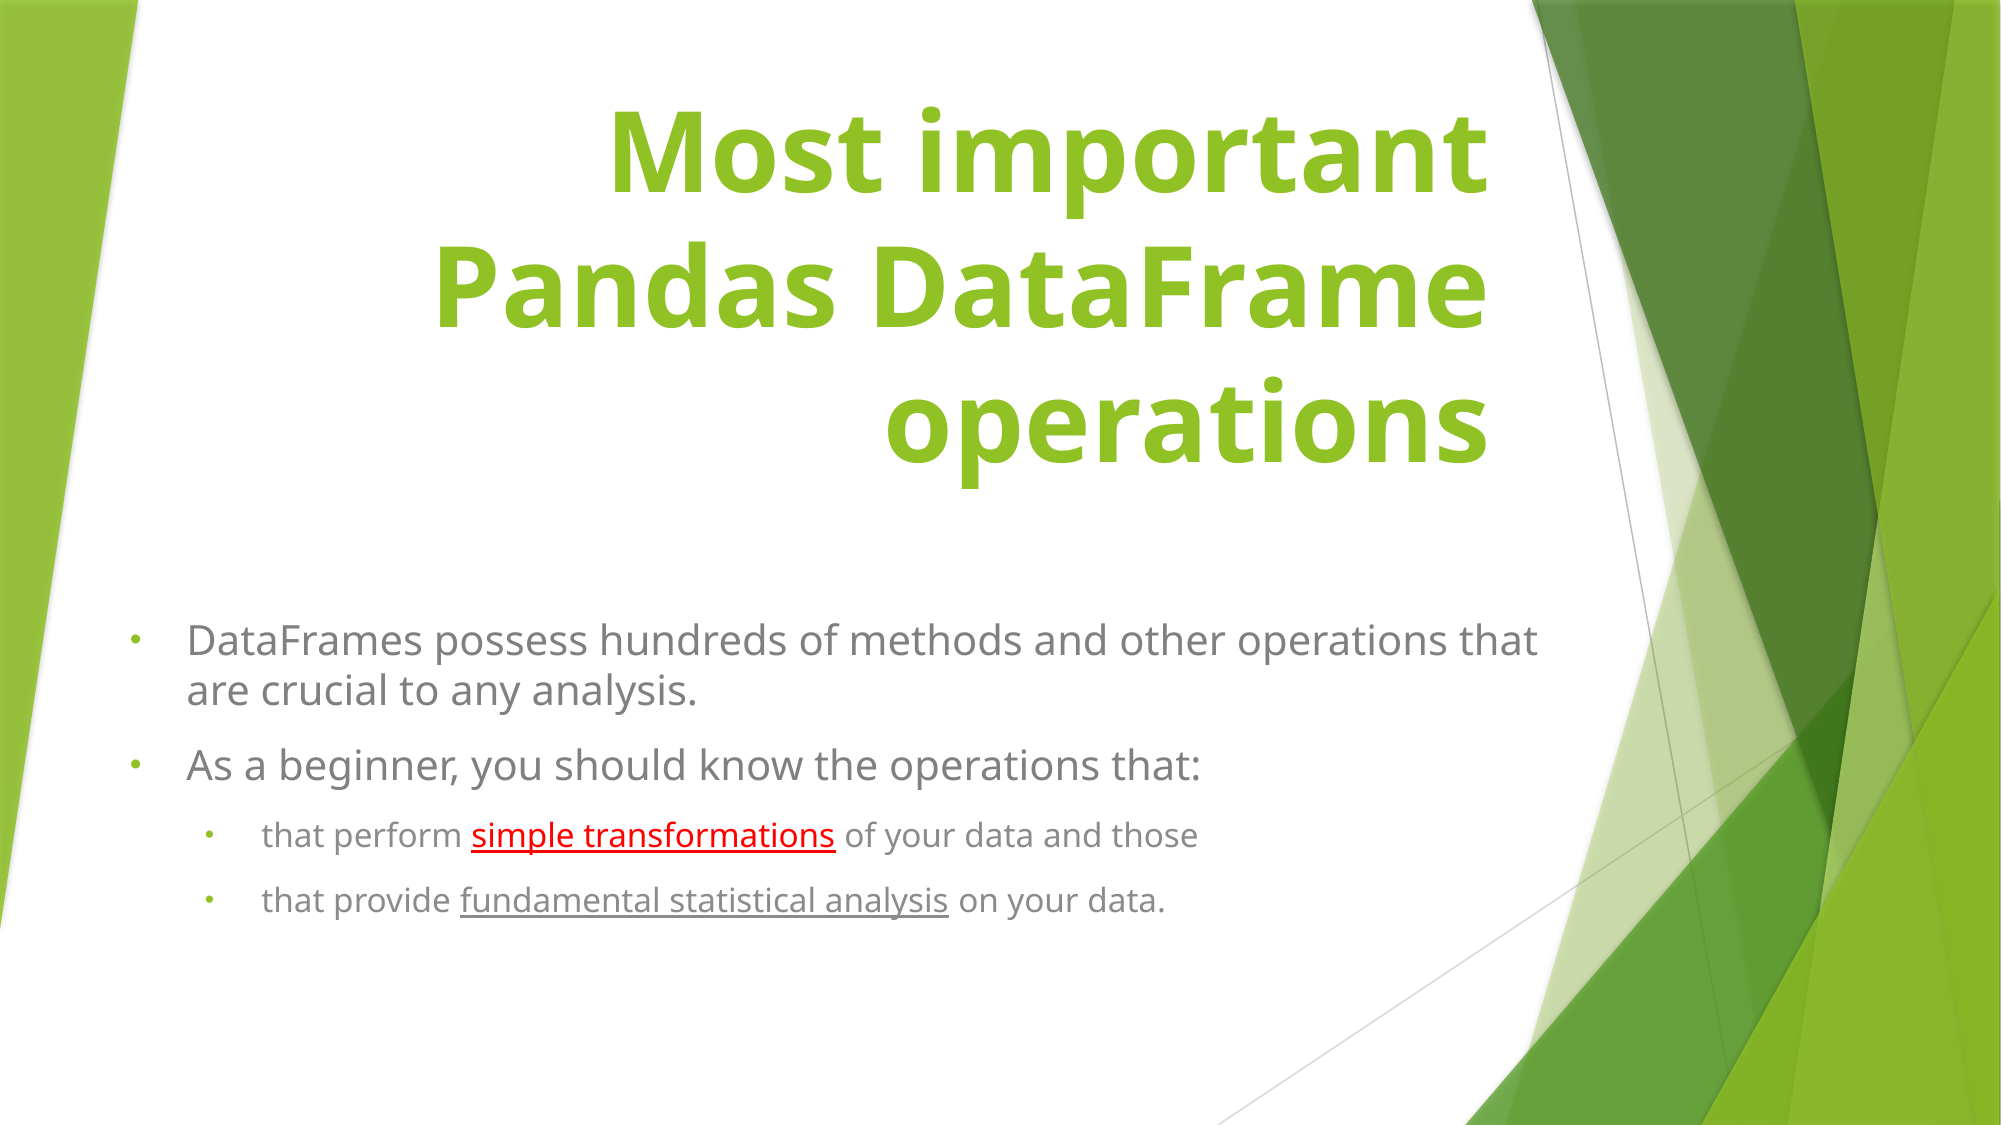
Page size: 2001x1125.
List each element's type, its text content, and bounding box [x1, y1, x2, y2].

title Most important Pandas DataFrame operations [231, 100, 1507, 492]
subtitle DataFrames possess hundreds of methods and other operations that are crucial to any analysis. As a beginner, you should know the operations that: that perform simple transformations of your data and those that provide fundamental statistical analysis on your data. [115, 606, 1581, 974]
